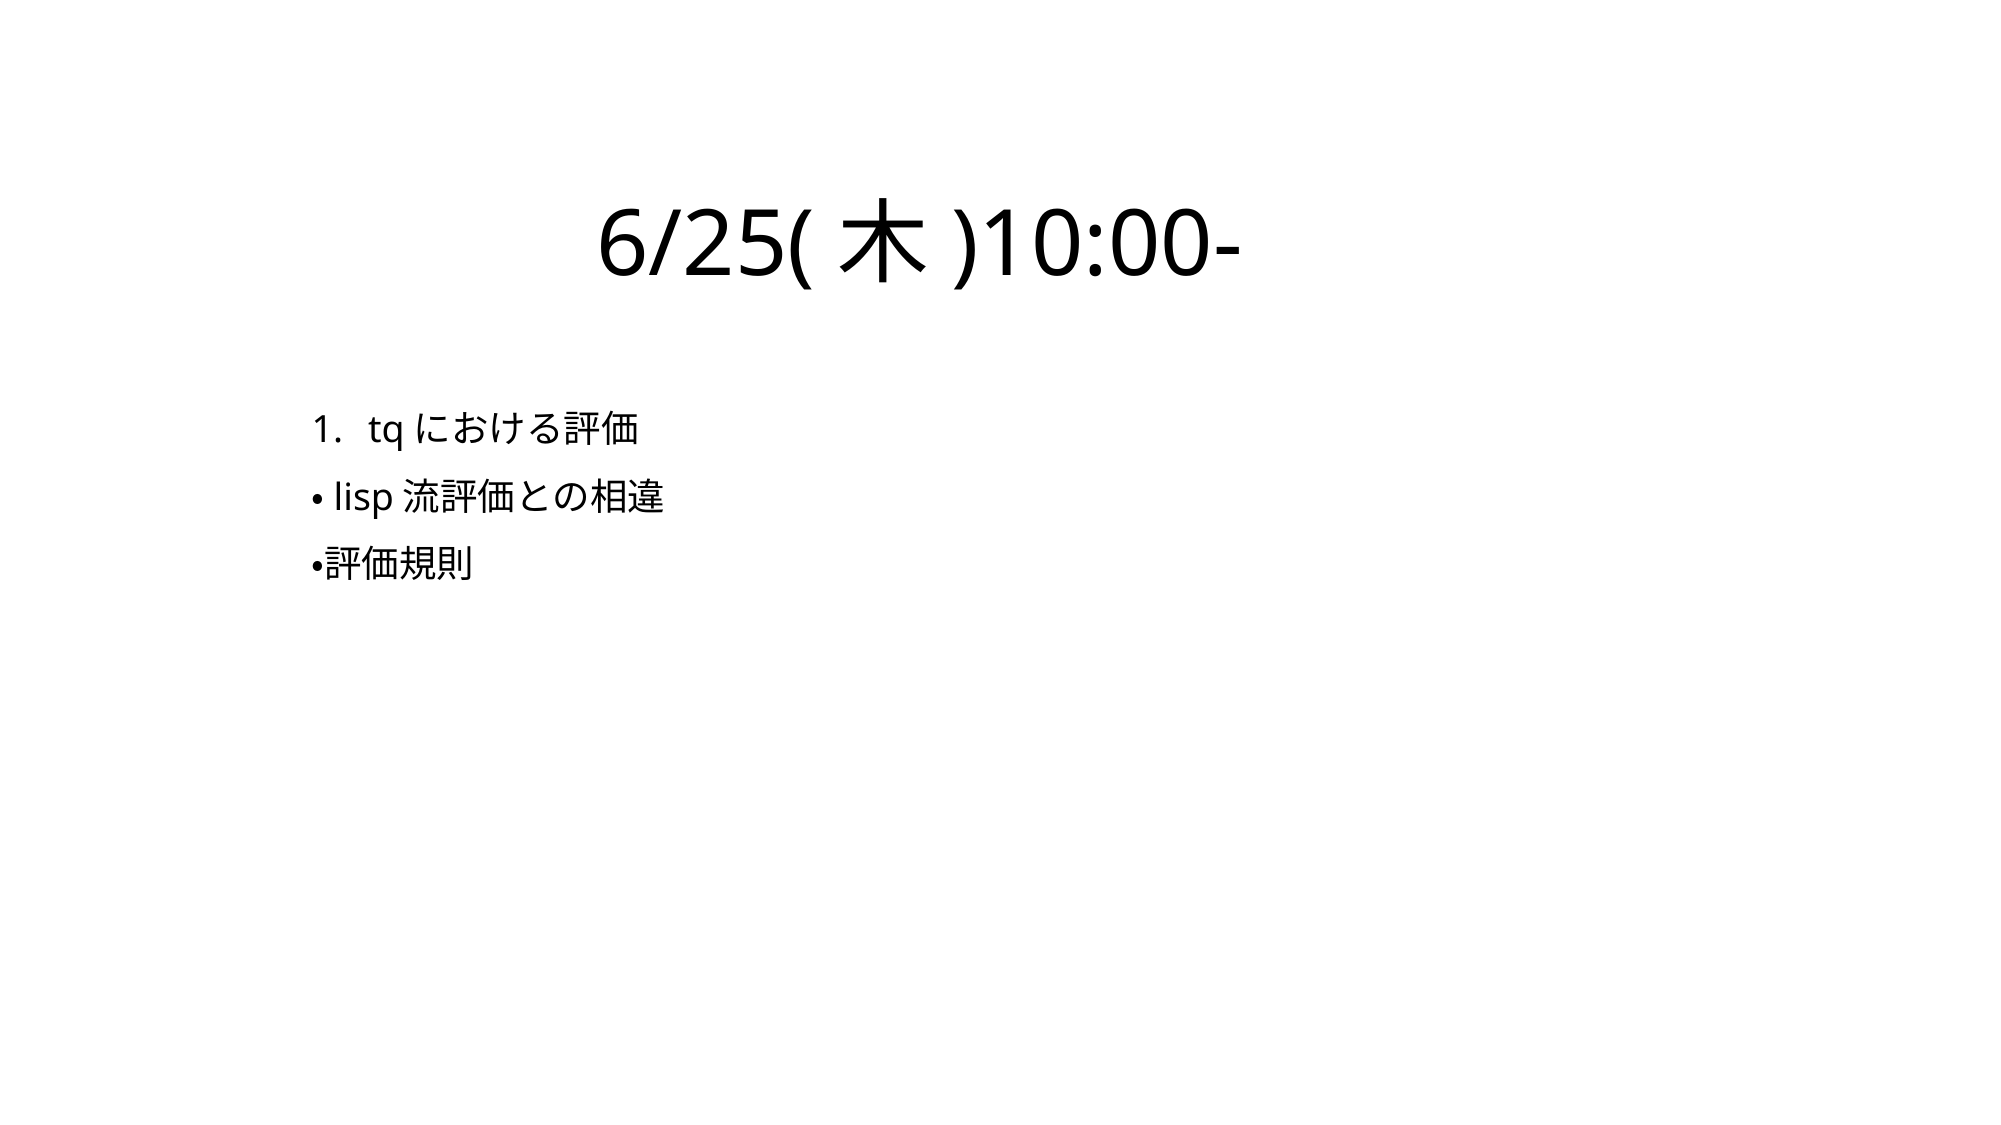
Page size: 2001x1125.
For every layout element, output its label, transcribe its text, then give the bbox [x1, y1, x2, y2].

title 6/25(木)10:00- [581, 136, 1365, 355]
text_box tqにおける評価 ・lisp流評価との相違 ・評価規則 [296, 375, 1823, 593]
